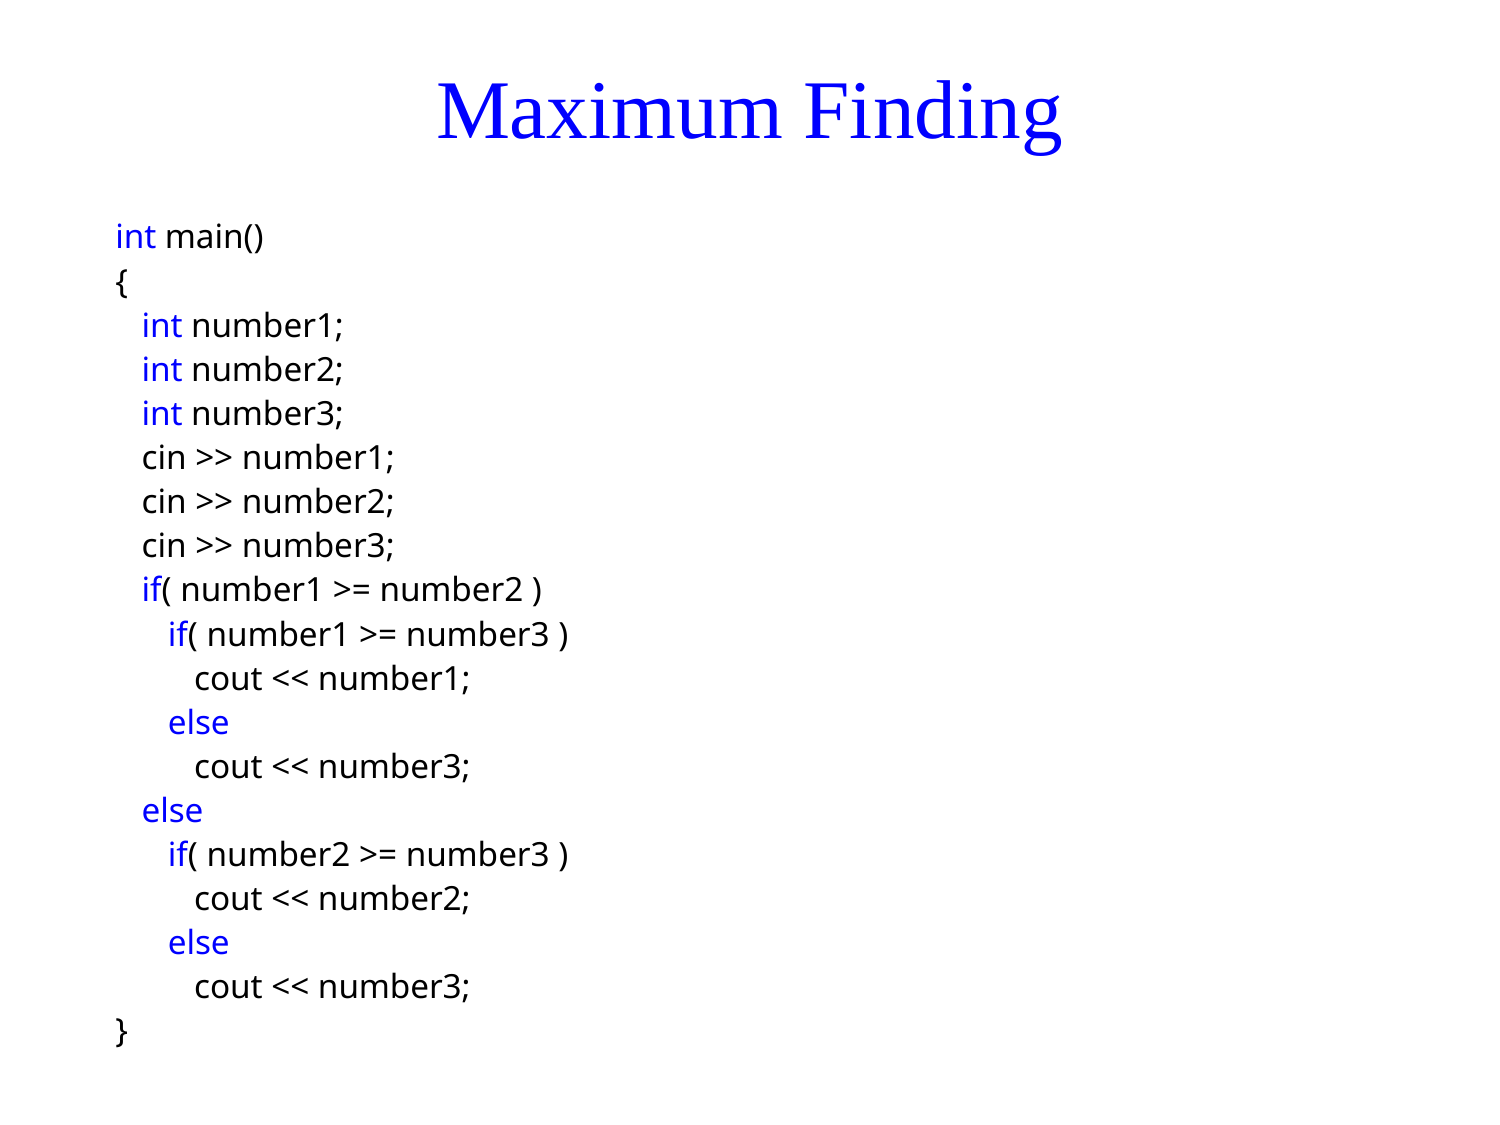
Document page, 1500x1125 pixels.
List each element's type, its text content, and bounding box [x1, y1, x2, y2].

list int main() { int number1; int number2; int number3; cin >> number1; cin >> number2; cin >> number3; if( number1 >= number2 ) if( number1 >= number3 ) cout << number1; else cout << number3; else if( number2 >= number3 ) cout << number2; else cout << number3; } [100, 207, 751, 1065]
title Maximum Finding [100, 30, 1400, 179]
